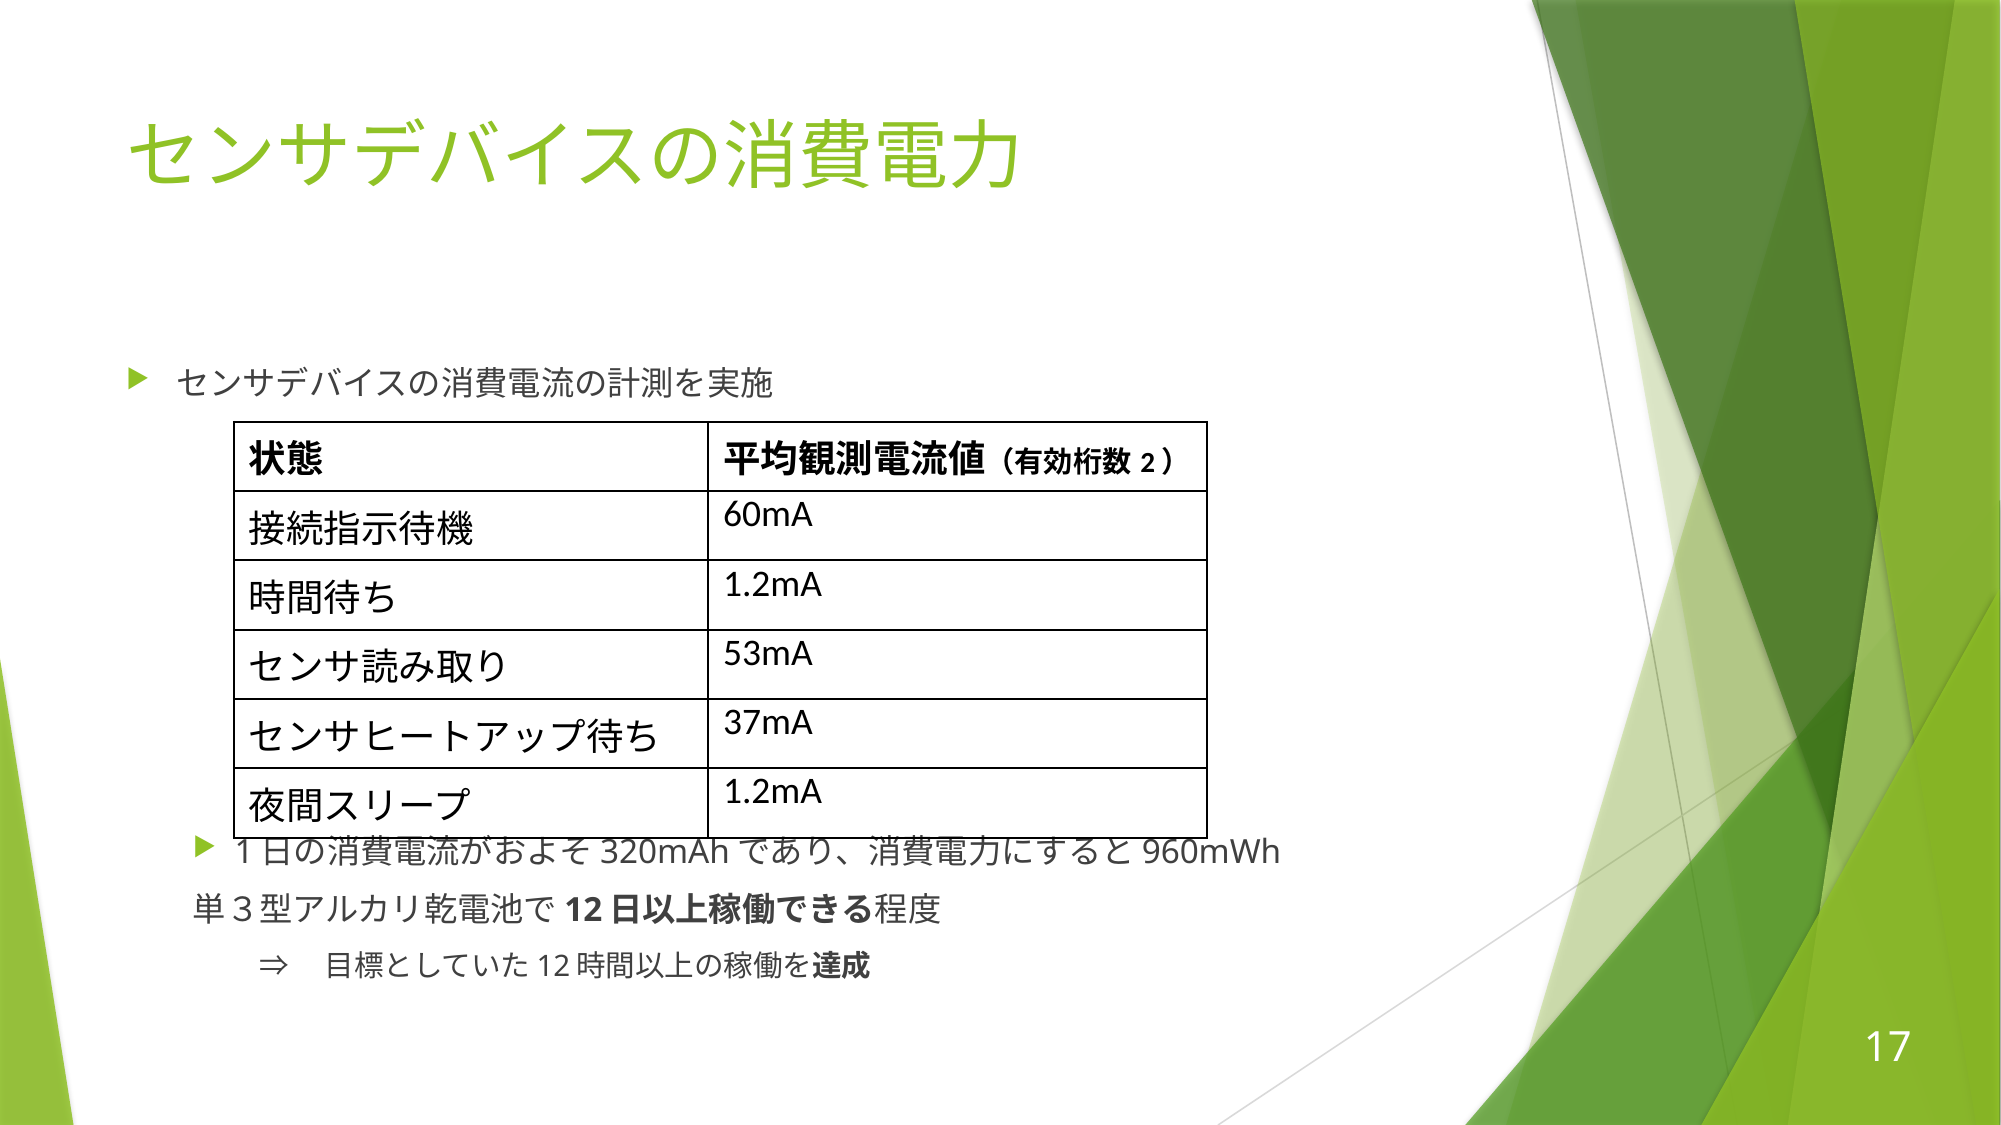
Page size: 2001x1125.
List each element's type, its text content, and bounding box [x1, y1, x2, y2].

title センサデバイスの消費電力 [111, 99, 1522, 317]
table_cell センサ読み取り [235, 631, 707, 698]
table_header 平均観測電流値（有効桁数2） [709, 423, 1206, 490]
table_cell 夜間スリープ [235, 769, 707, 837]
table_cell センサヒートアップ待ち [235, 700, 707, 767]
table_cell 1.2mA [709, 769, 1206, 837]
list センサデバイスの消費電流の計測を実施 1日の消費電流がおよそ320mAhであり、消費電力にすると960mWh 単３型アルカリ乾電池で12日以上稼働できる程度 ⇒ 目標としていた12時間以上の稼働を達成 [111, 354, 1522, 992]
slide_number 17 [1814, 1018, 1927, 1078]
table_cell 60mA [709, 492, 1206, 559]
table_cell 時間待ち [235, 561, 707, 629]
table_cell 53mA [709, 631, 1206, 698]
table_cell 37mA [709, 700, 1206, 767]
table_cell 接続指示待機 [235, 492, 707, 559]
table_header 状態 [235, 423, 707, 490]
table_cell 1.2mA [709, 561, 1206, 629]
